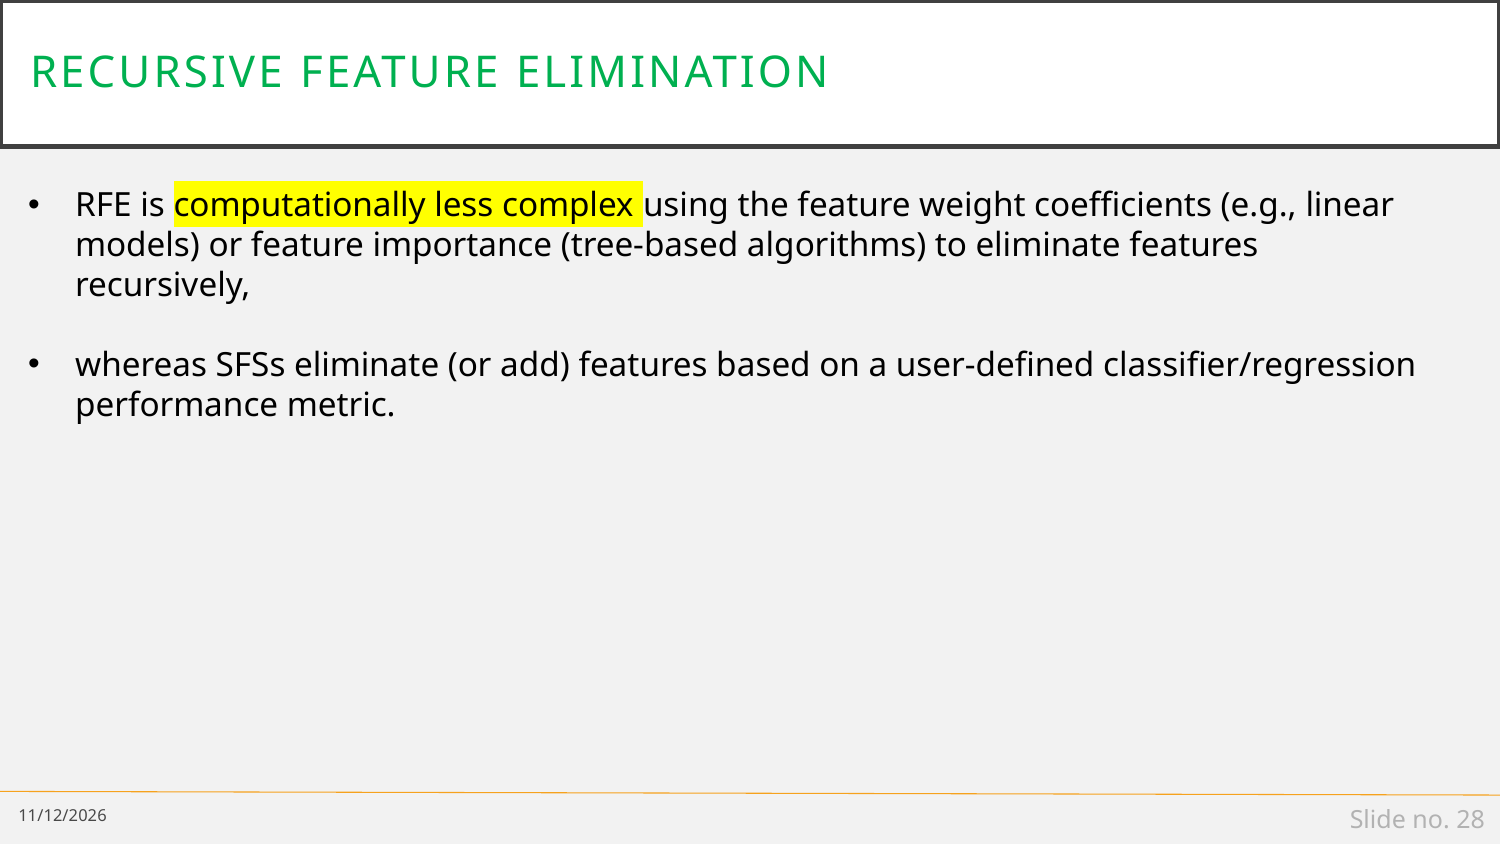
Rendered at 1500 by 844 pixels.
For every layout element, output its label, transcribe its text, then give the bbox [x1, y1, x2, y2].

text_box RFE is computationally less complex using the feature weight coefficients (e.g., linear models) or feature importance (tree-based algorithms) to eliminate features recursively, whereas SFSs eliminate (or add) features based on a user-defined classifier/regression performance metric. [13, 176, 1456, 431]
title Recursive Feature elimination [0, 0, 1500, 149]
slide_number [0, 796, 122, 837]
slide_number Slide no. 28 [1162, 797, 1500, 843]
